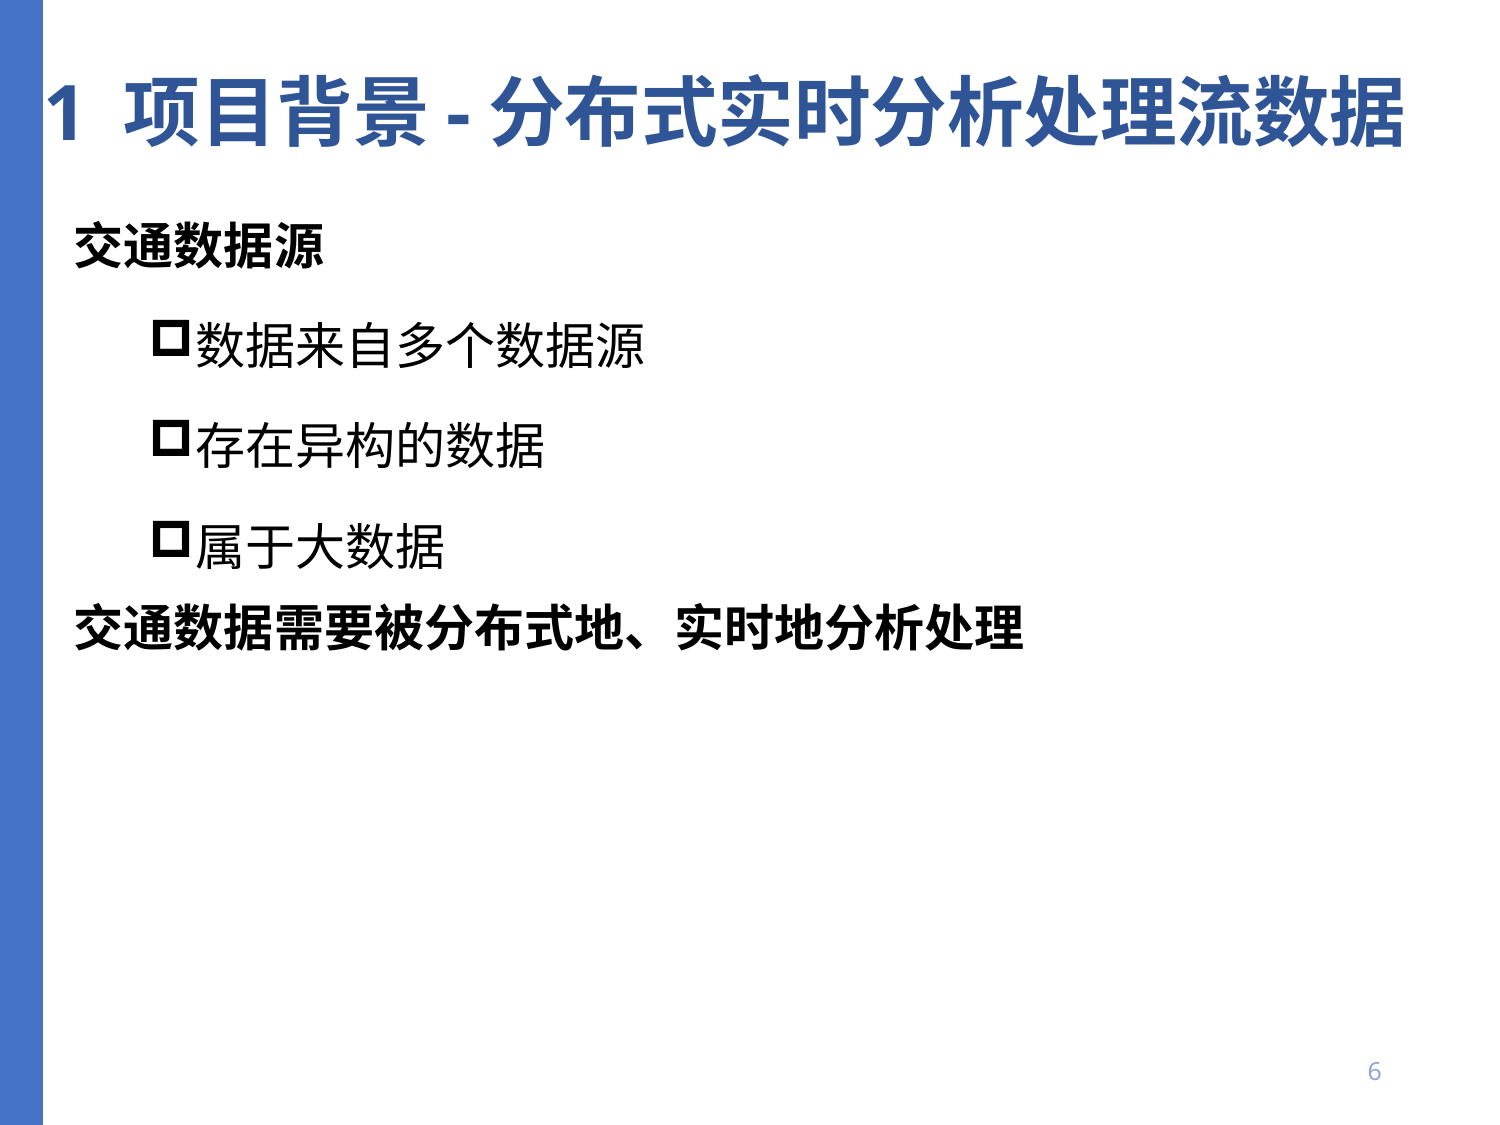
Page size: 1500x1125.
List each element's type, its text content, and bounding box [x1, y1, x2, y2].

title 1 项目背景-分布式实时分析处理流数据 [28, 56, 1500, 175]
list 交通数据源 数据来自多个数据源 存在异构的数据 属于大数据 交通数据需要被分布式地、实时地分析处理 [59, 206, 1430, 1011]
slide_number 6 [1059, 1042, 1397, 1103]
